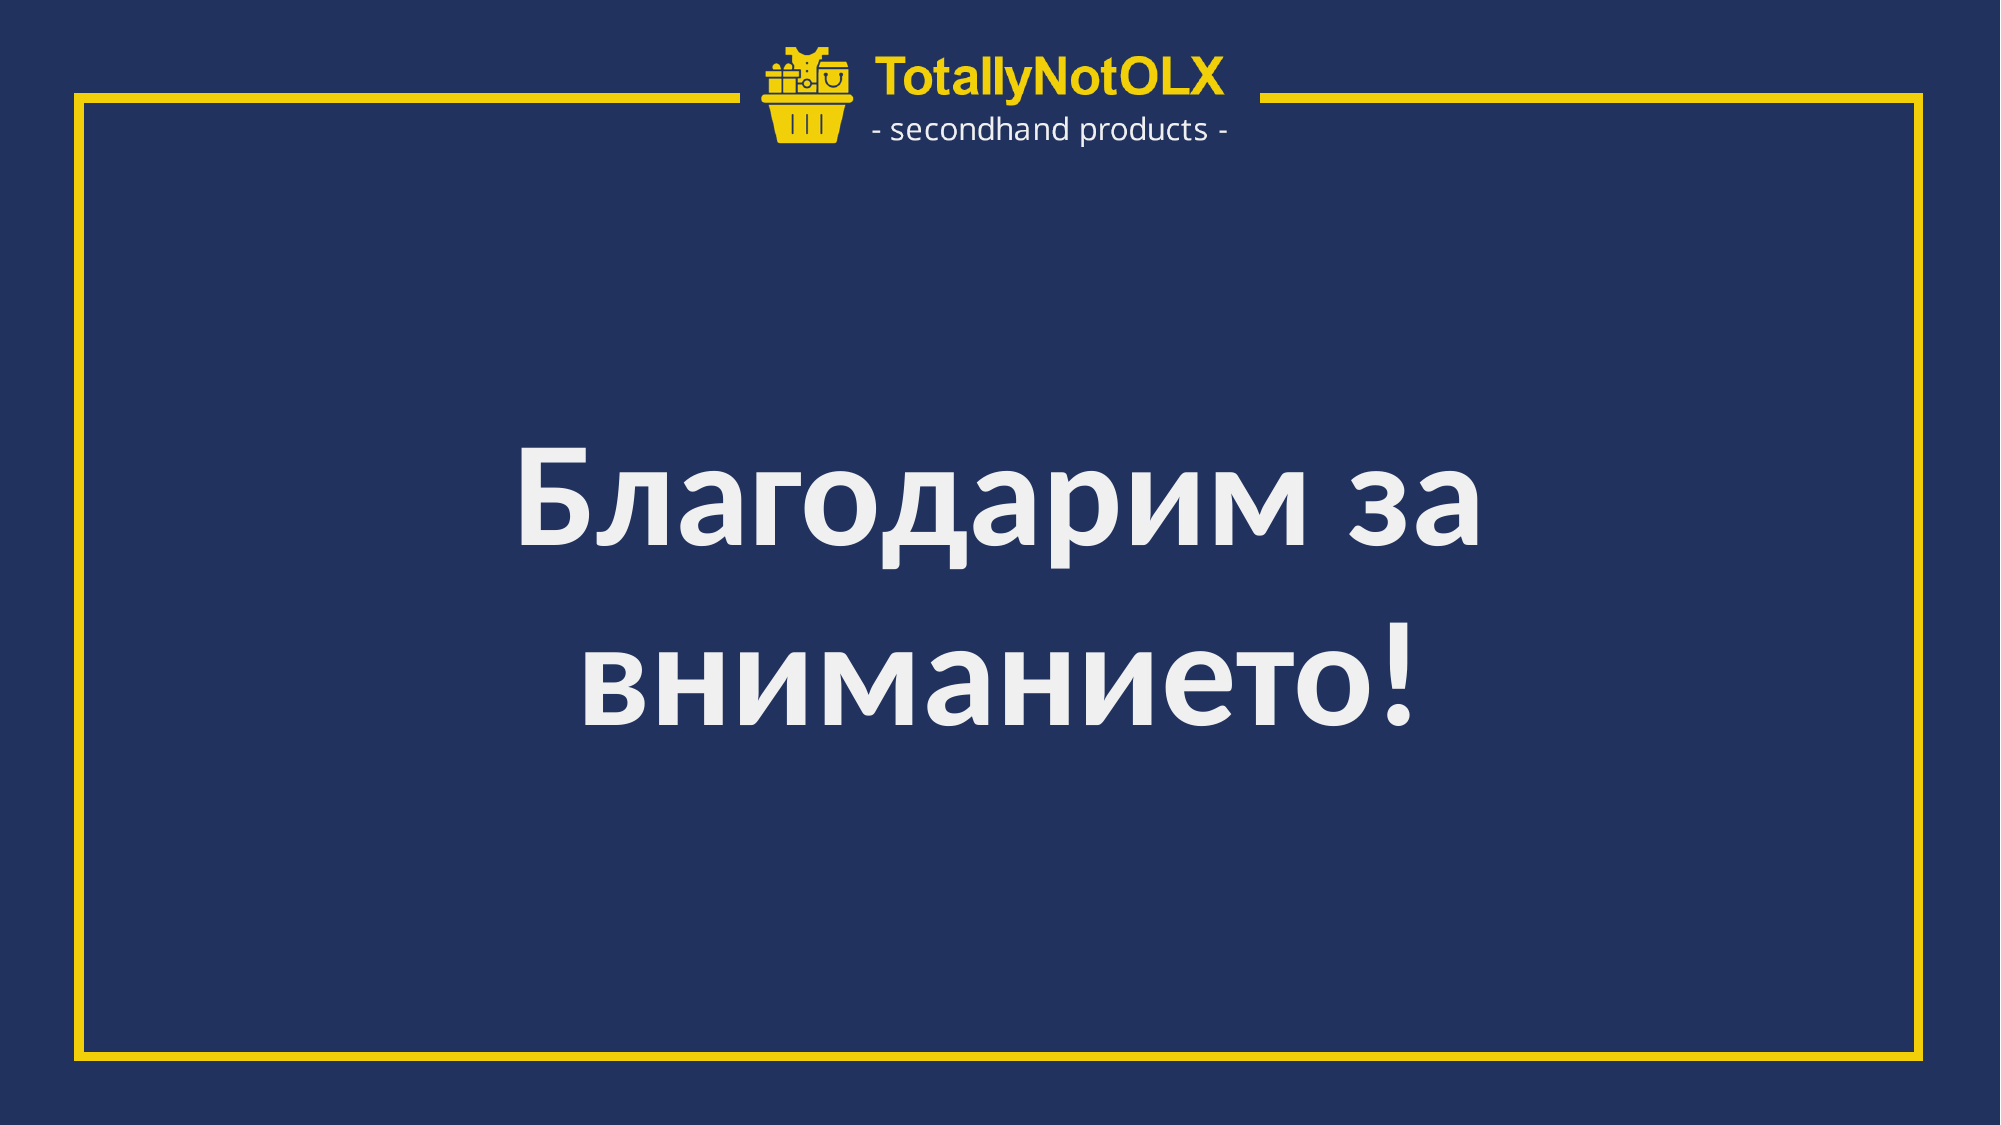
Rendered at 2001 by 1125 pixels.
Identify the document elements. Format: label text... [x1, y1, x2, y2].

picture [740, 8, 1260, 188]
text_box Благодарим за вниманието! [340, 387, 1660, 763]
text_box [78, 97, 1920, 1057]
